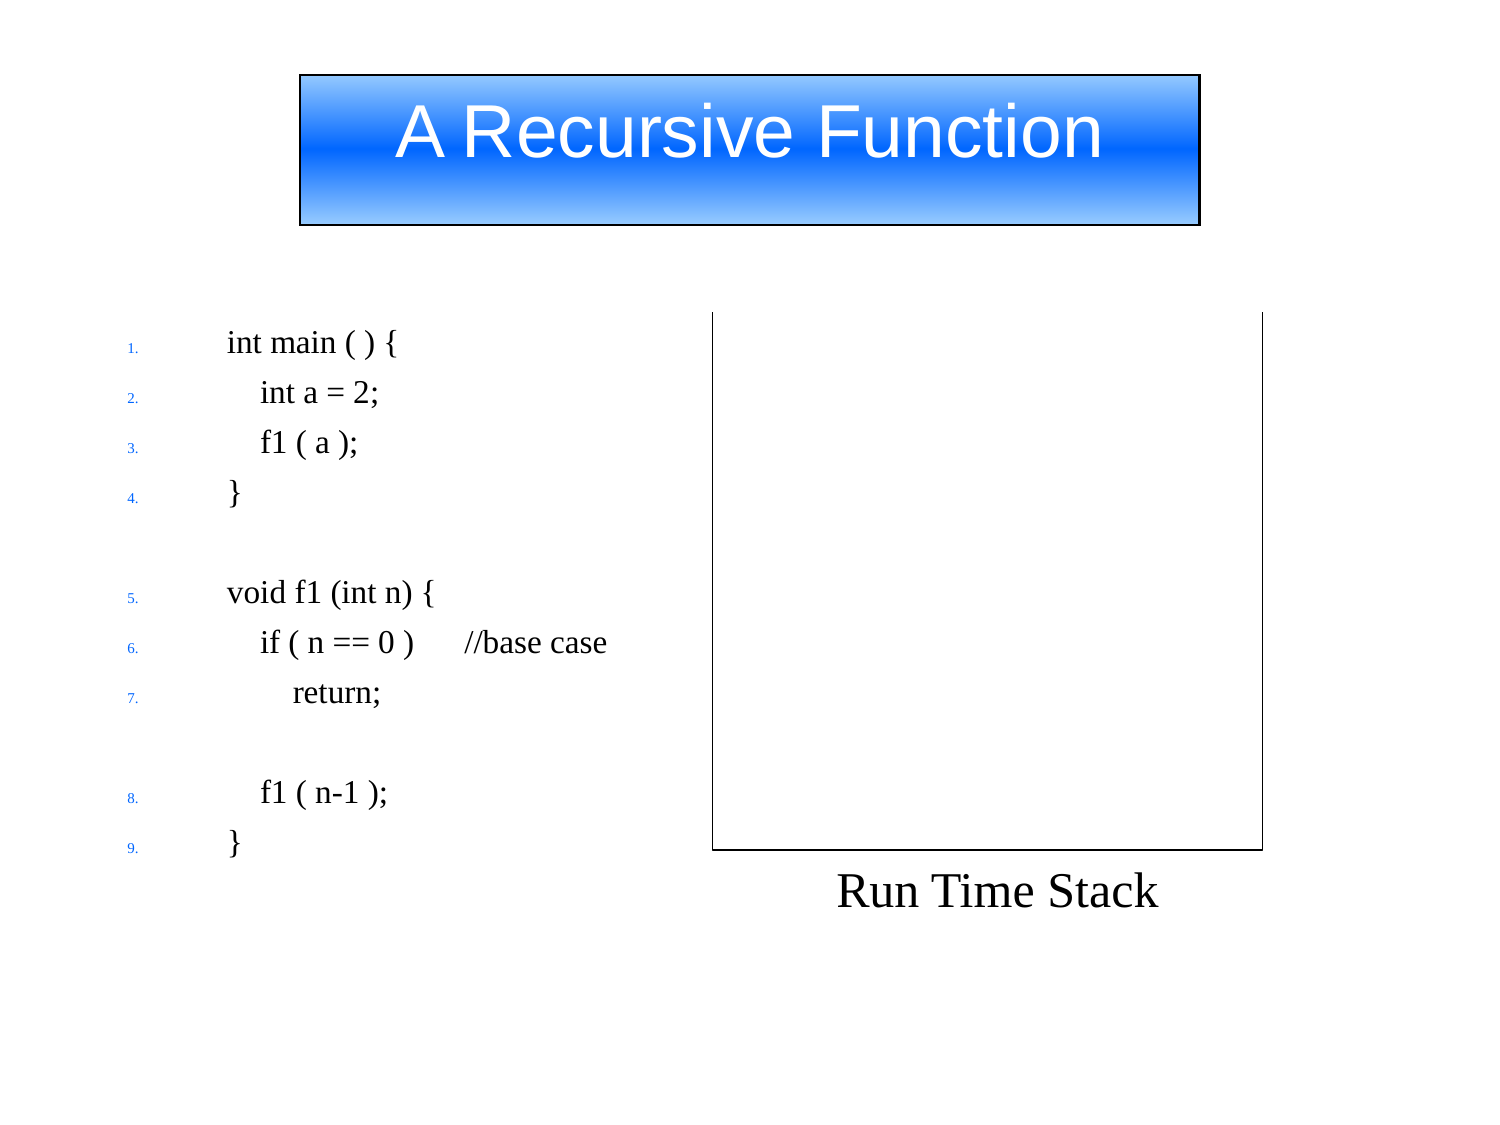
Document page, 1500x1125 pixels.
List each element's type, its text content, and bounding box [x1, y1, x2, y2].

text_box Run Time Stack [821, 850, 1174, 925]
text_box [712, 312, 1263, 850]
text_box int main ( ) { int a = 2; f1 ( a ); } void f1 (int n) { if ( n == 0 ) //base case return; f1 ( n-1 ); } [112, 262, 1388, 938]
title A Recursive Function [299, 74, 1201, 226]
